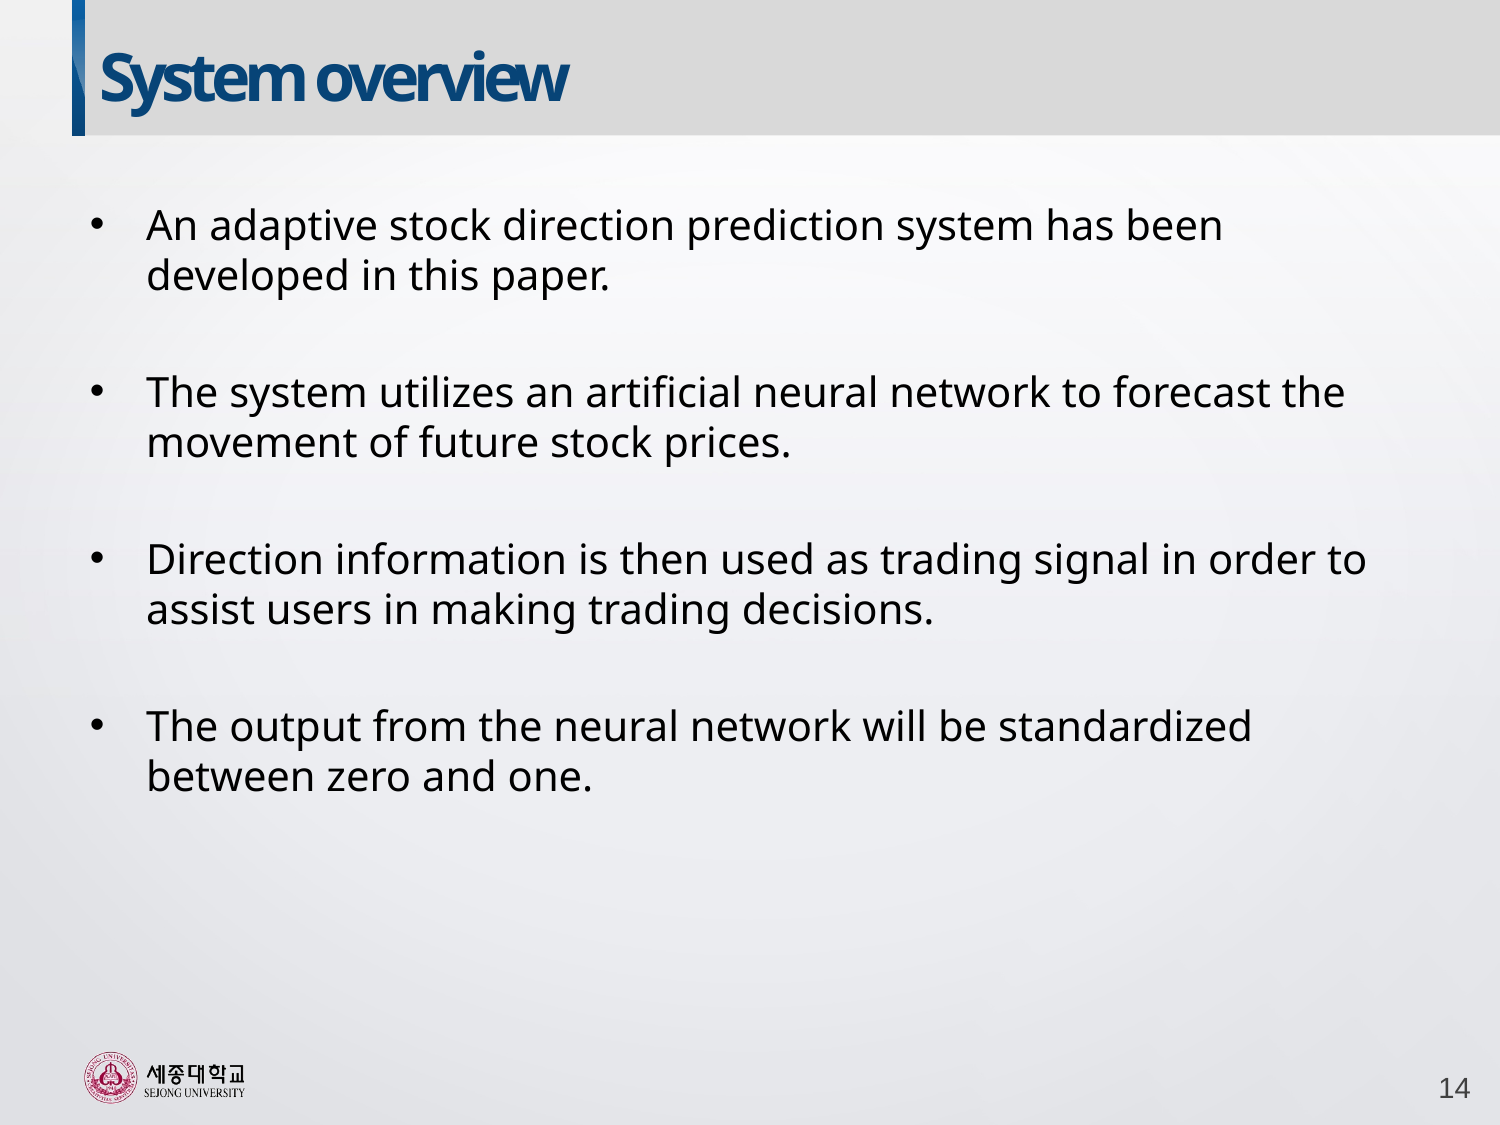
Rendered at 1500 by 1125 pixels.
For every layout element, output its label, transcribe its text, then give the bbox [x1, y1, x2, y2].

picture [0, 0, 1500, 1125]
text_box An adaptive stock direction prediction system has been developed in this paper. The system utilizes an artificial neural network to forecast the movement of future stock prices. Direction information is then used as trading signal in order to assist users in making trading decisions. The output from the neural network will be standardized between zero and one. [74, 191, 1425, 934]
list System overview [84, 27, 1439, 111]
